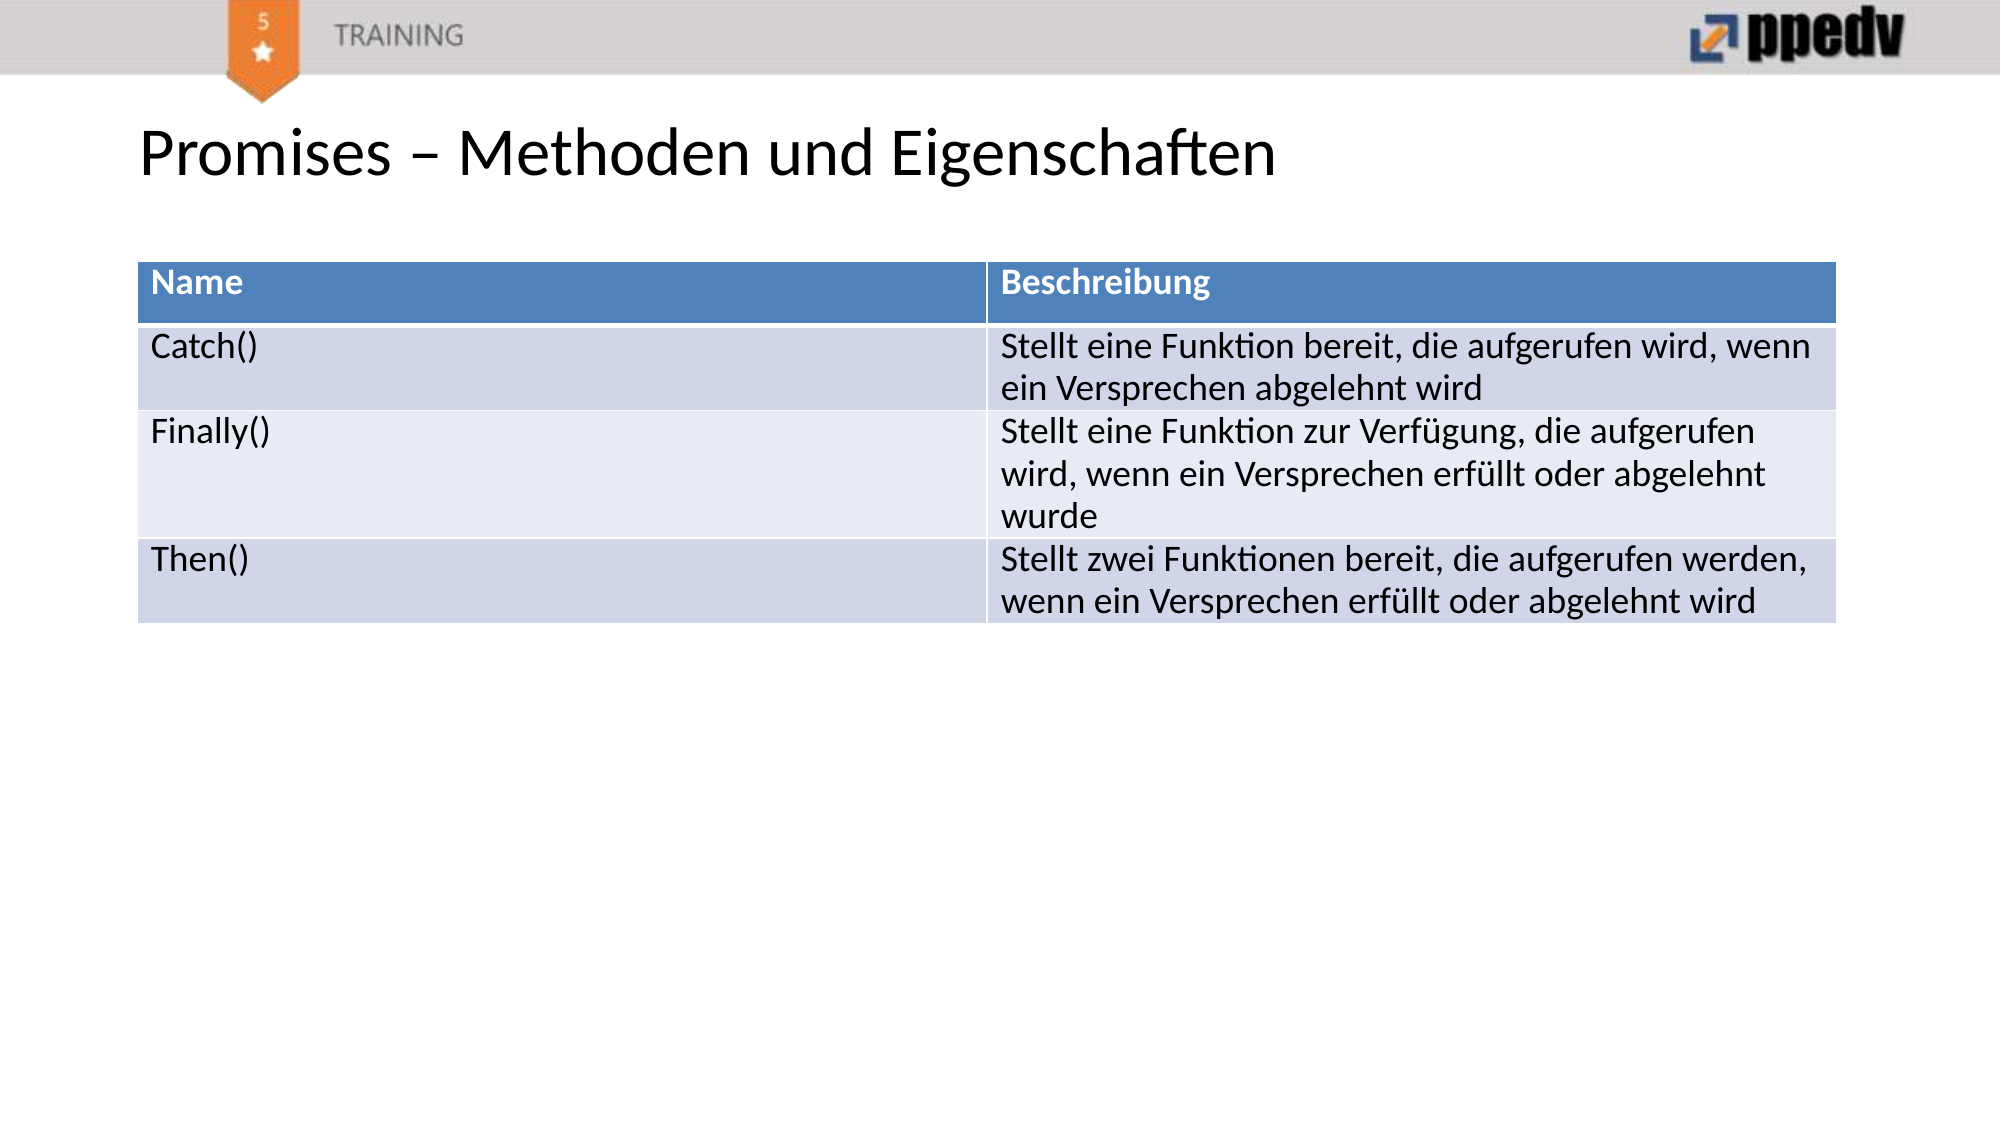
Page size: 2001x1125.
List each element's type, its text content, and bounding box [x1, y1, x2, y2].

picture [0, 0, 2000, 105]
table_header Name [138, 262, 986, 323]
table_header Beschreibung [988, 262, 1836, 323]
title Promises – Methoden und Eigenschaften [137, 105, 1525, 243]
table_cell Stellt zwei Funktionen bereit, die aufgerufen werden, wenn ein Versprechen erfüllt oder abgelehnt wird [988, 539, 1836, 623]
table_cell Then() [138, 539, 986, 623]
table_cell Finally() [138, 411, 986, 537]
table_cell Stellt eine Funktion zur Verfügung, die aufgerufen wird, wenn ein Versprechen erfüllt oder abgelehnt wurde [988, 411, 1836, 537]
table_cell Stellt eine Funktion bereit, die aufgerufen wird, wenn ein Versprechen abgelehnt wird [988, 328, 1836, 410]
table_cell Catch() [138, 328, 986, 410]
